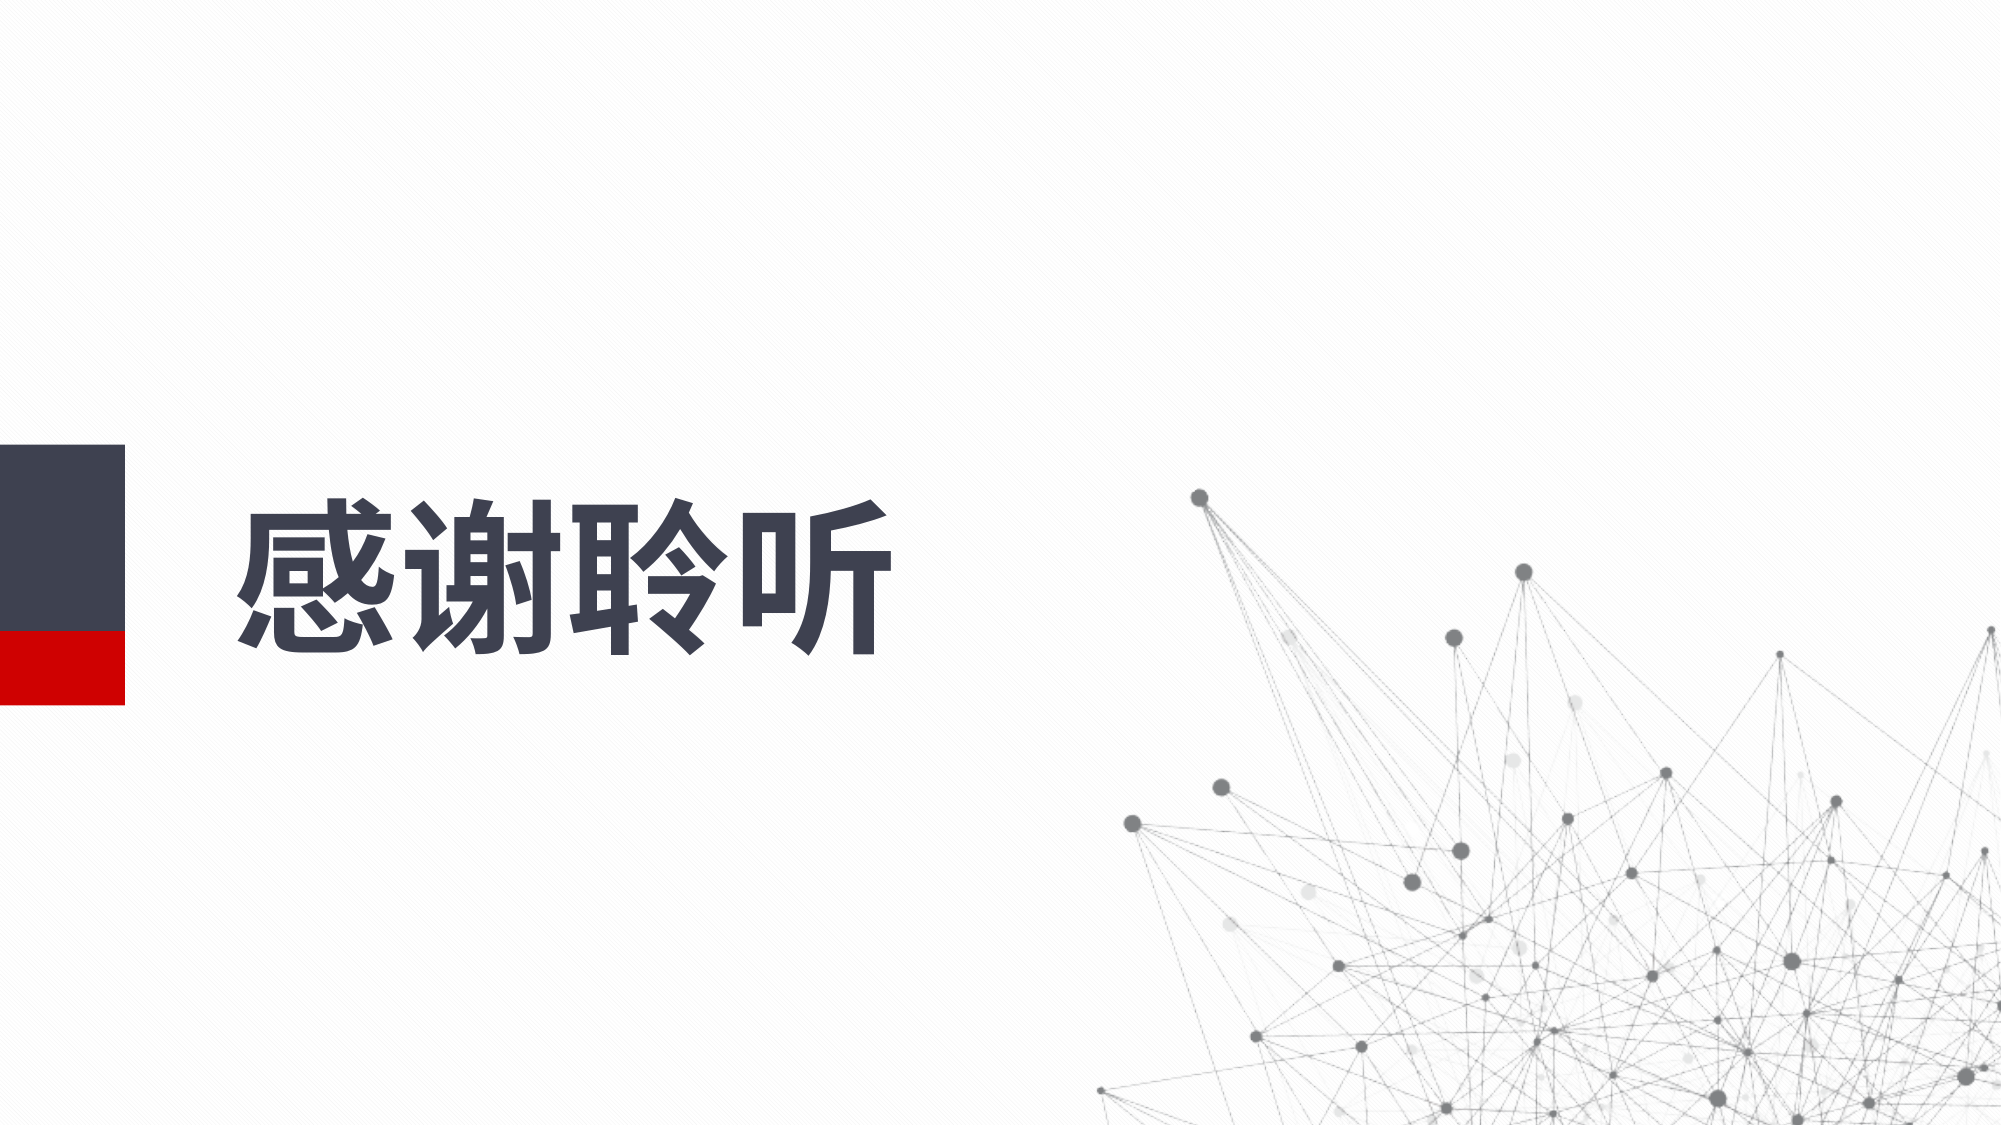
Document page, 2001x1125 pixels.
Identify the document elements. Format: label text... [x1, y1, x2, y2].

text_box 感谢聆听 [196, 466, 627, 682]
picture [435, 5, 2001, 1125]
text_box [0, 444, 125, 706]
